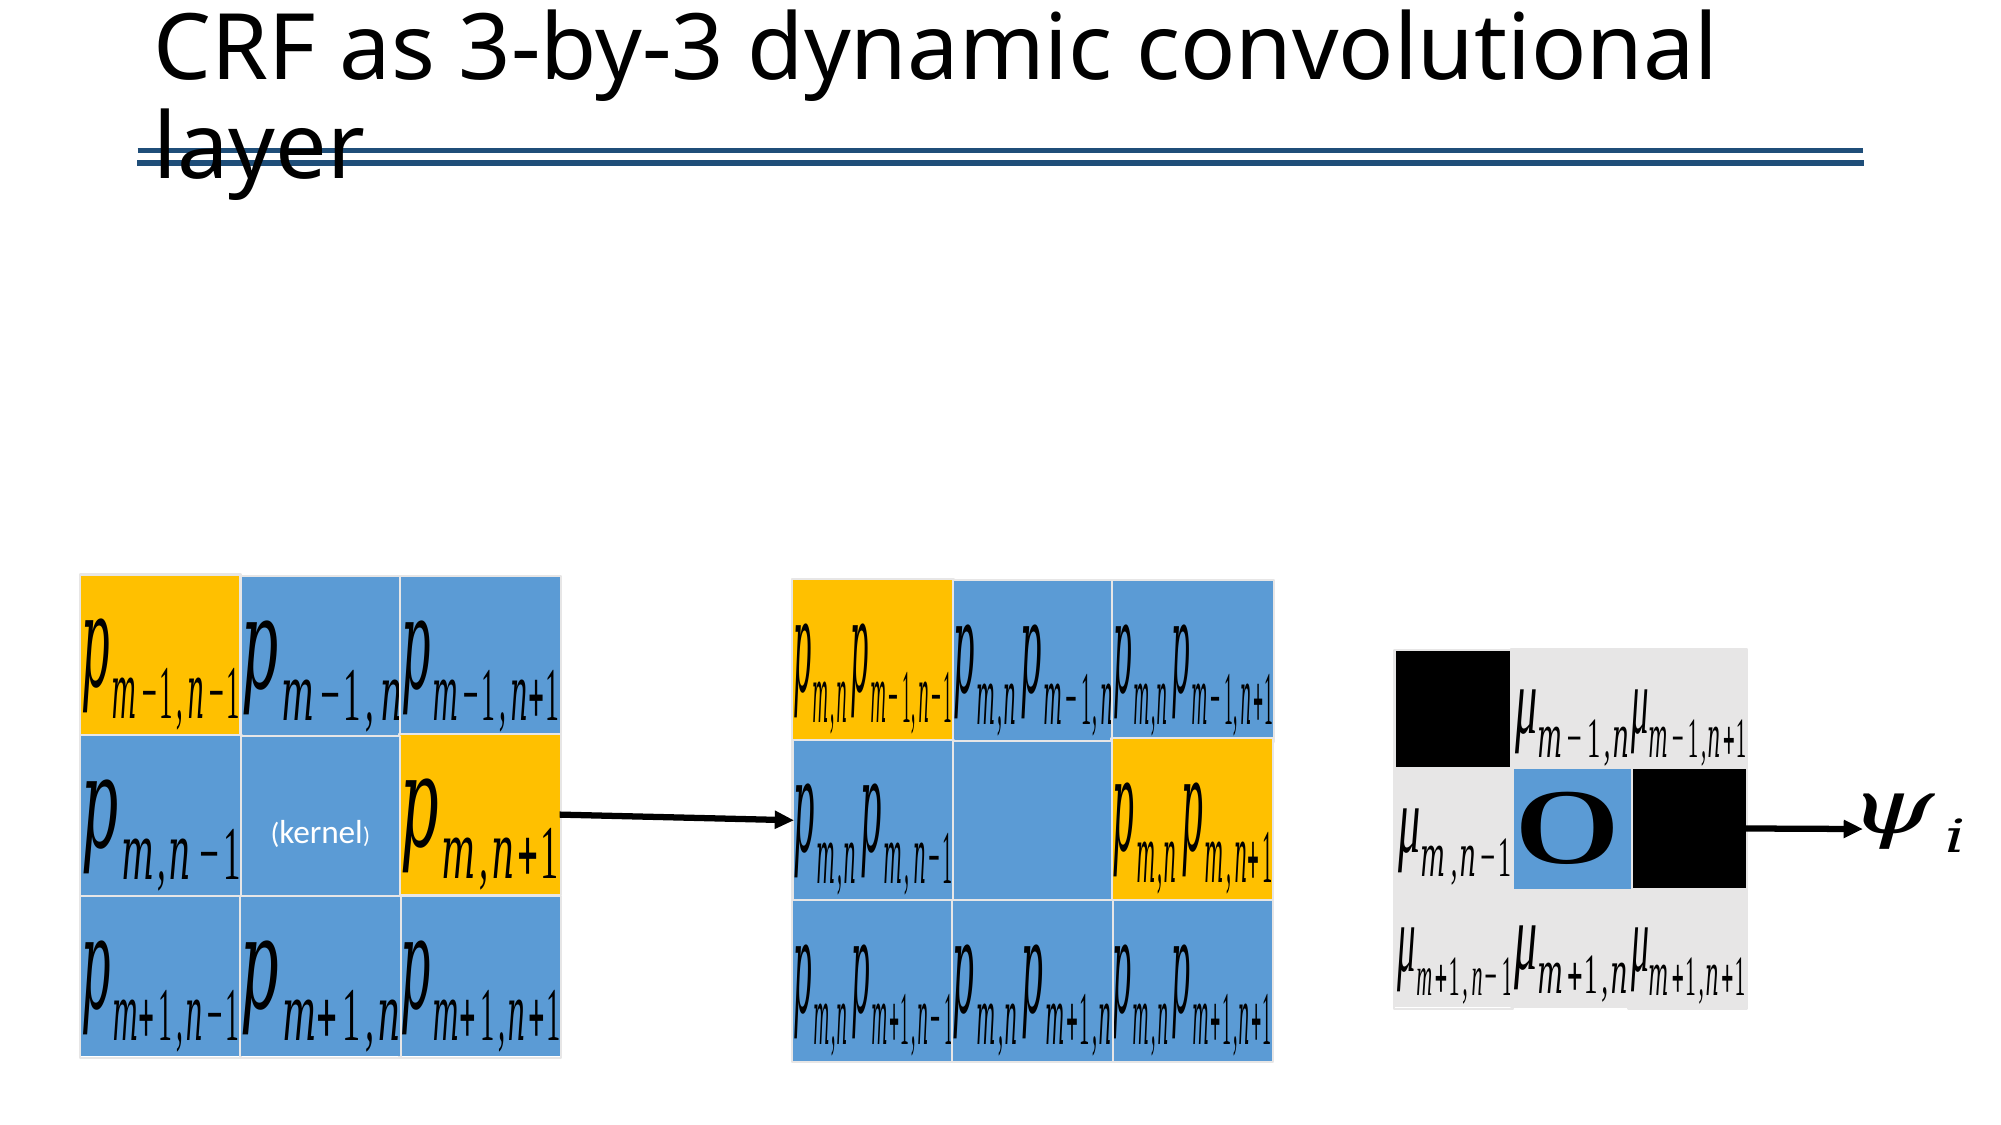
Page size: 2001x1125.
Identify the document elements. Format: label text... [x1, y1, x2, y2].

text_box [559, 814, 794, 821]
title CRF as 3-by-3 dynamic convolutional layer [138, 0, 1864, 209]
